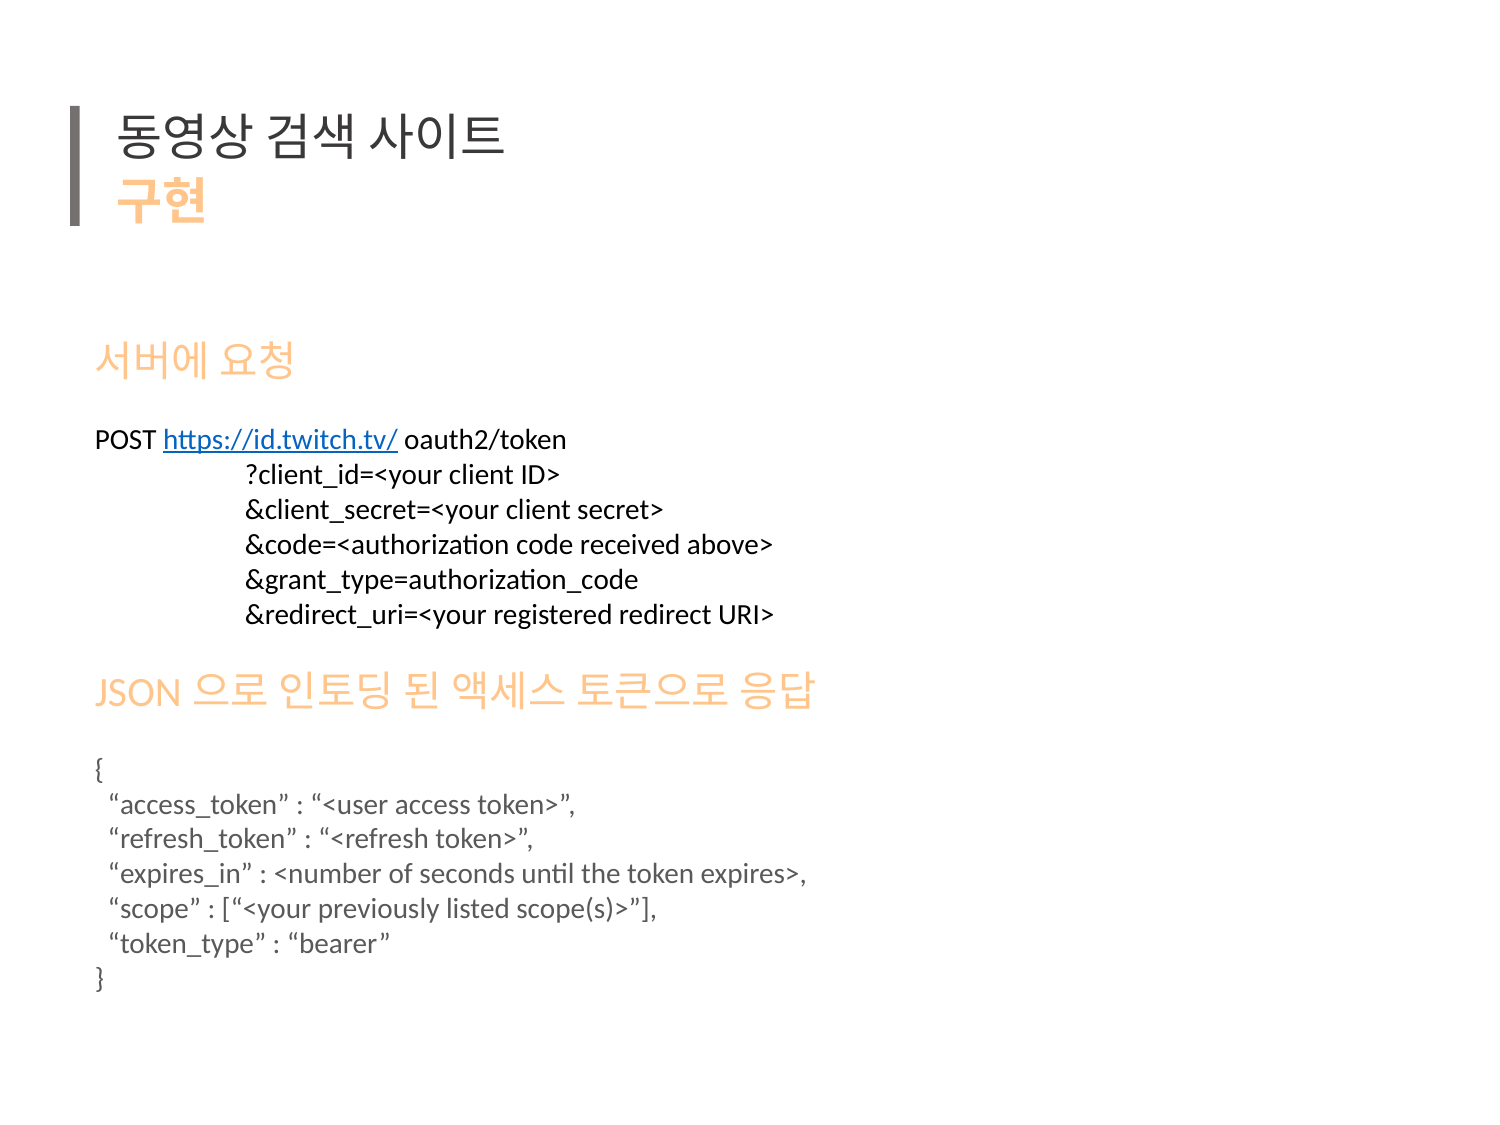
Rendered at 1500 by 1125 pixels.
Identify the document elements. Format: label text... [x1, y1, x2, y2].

text_box 동영상 검색 사이트 [101, 79, 593, 200]
text_box [70, 105, 80, 226]
text_box 서버에 요청 POST https://id.twitch.tv/ oauth2/token ?client_id=<your client ID> &client_secret=<your client secret> &code=<authorization code received above> &grant_type=authorization_code &redirect_uri=<your registered redirect URI> JSON으로 인토딩 된 액세스 토큰으로 응답 { “access_token” : “<user access token>”, “refresh_token” : “<refresh token>”, “expires_in” : <number of seconds until the token expires>, “scope” : [“<your previously listed scope(s)>”], “token_type” : “bearer” } [79, 327, 1436, 1010]
text_box 구현 [101, 161, 258, 238]
